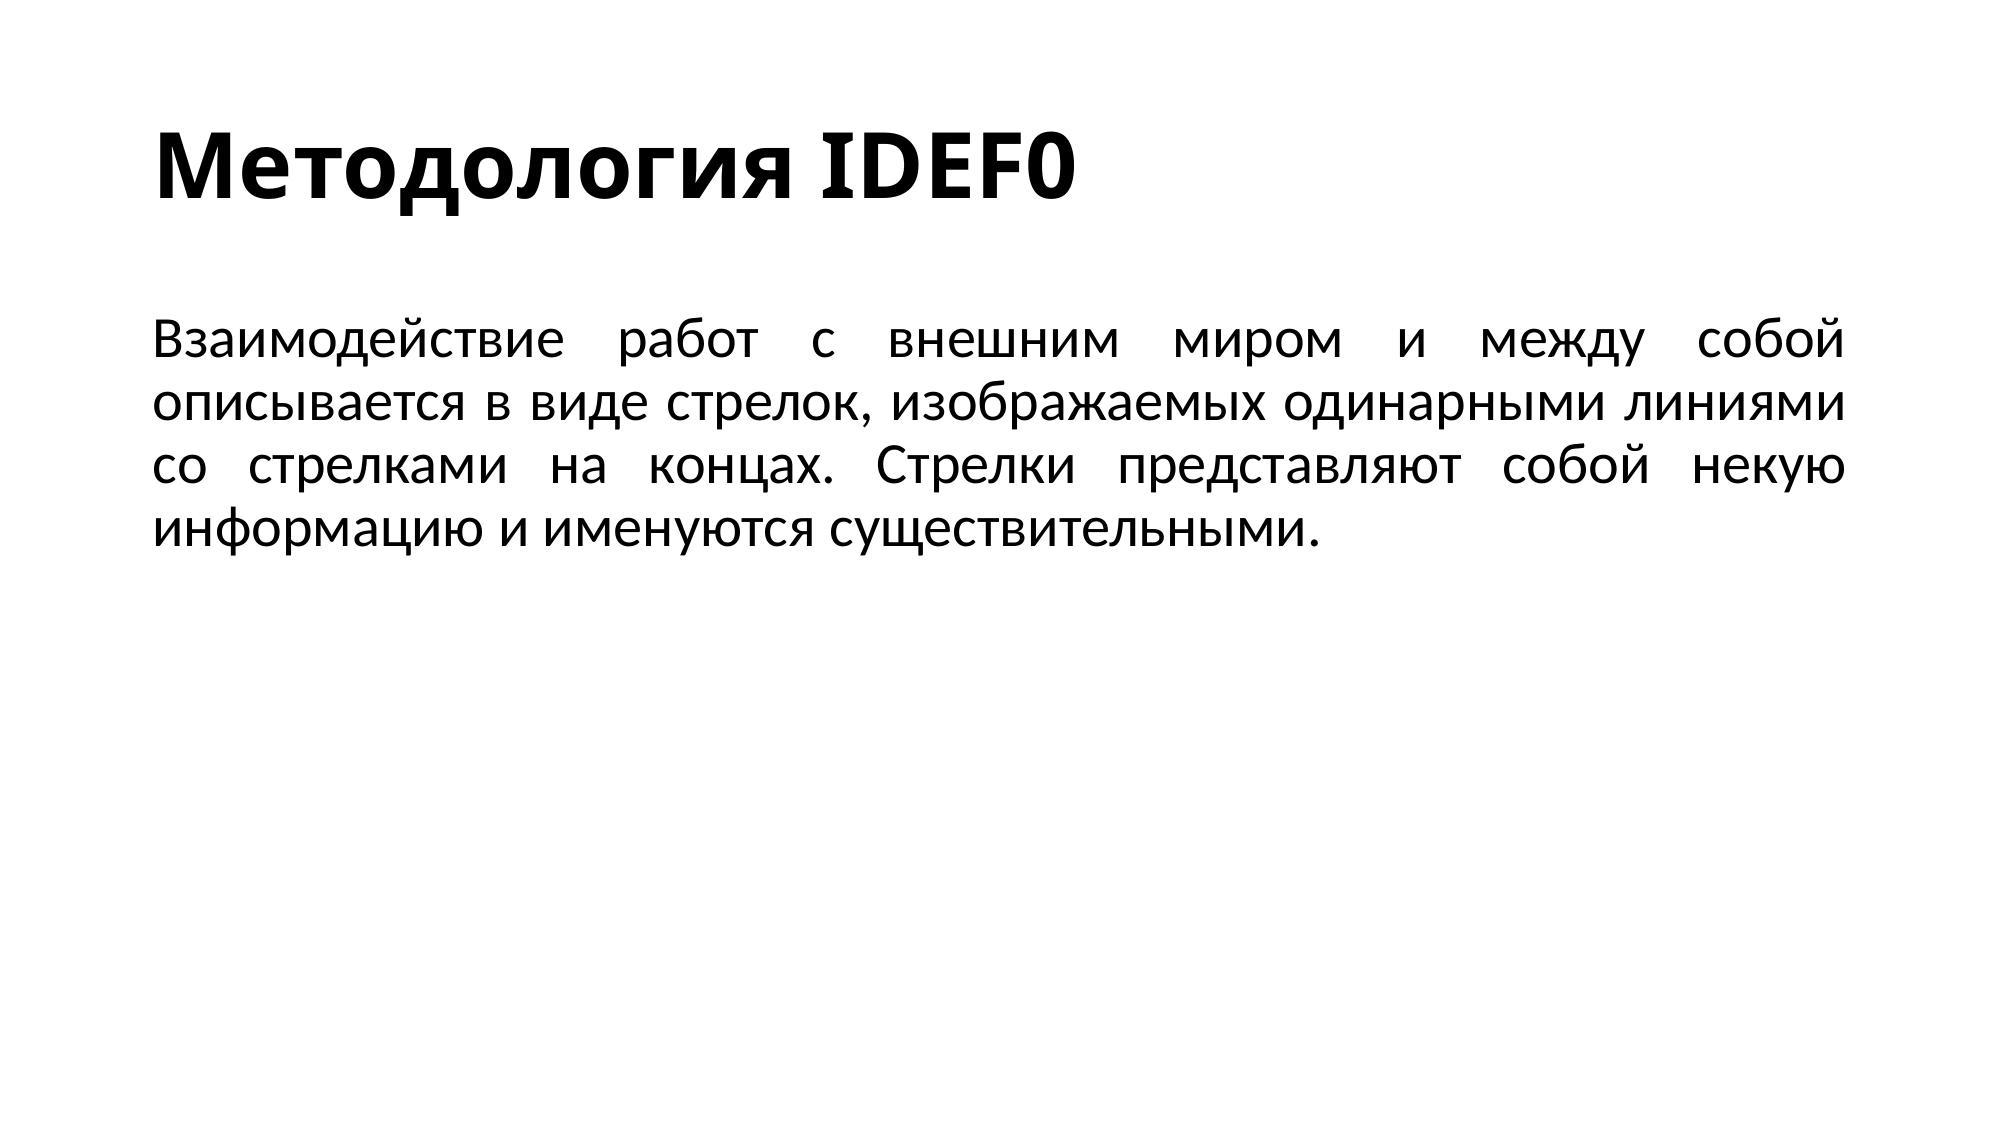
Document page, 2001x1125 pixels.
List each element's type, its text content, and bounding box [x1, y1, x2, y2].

title Методология IDEF0 [137, 59, 1863, 278]
list Взаимодействие работ с внешним миром и между собой описывается в виде стрелок, изображаемых одинарными линиями со стрелками на концах. Стрелки представляют собой некую информацию и именуются существительными. [137, 299, 1863, 1014]
